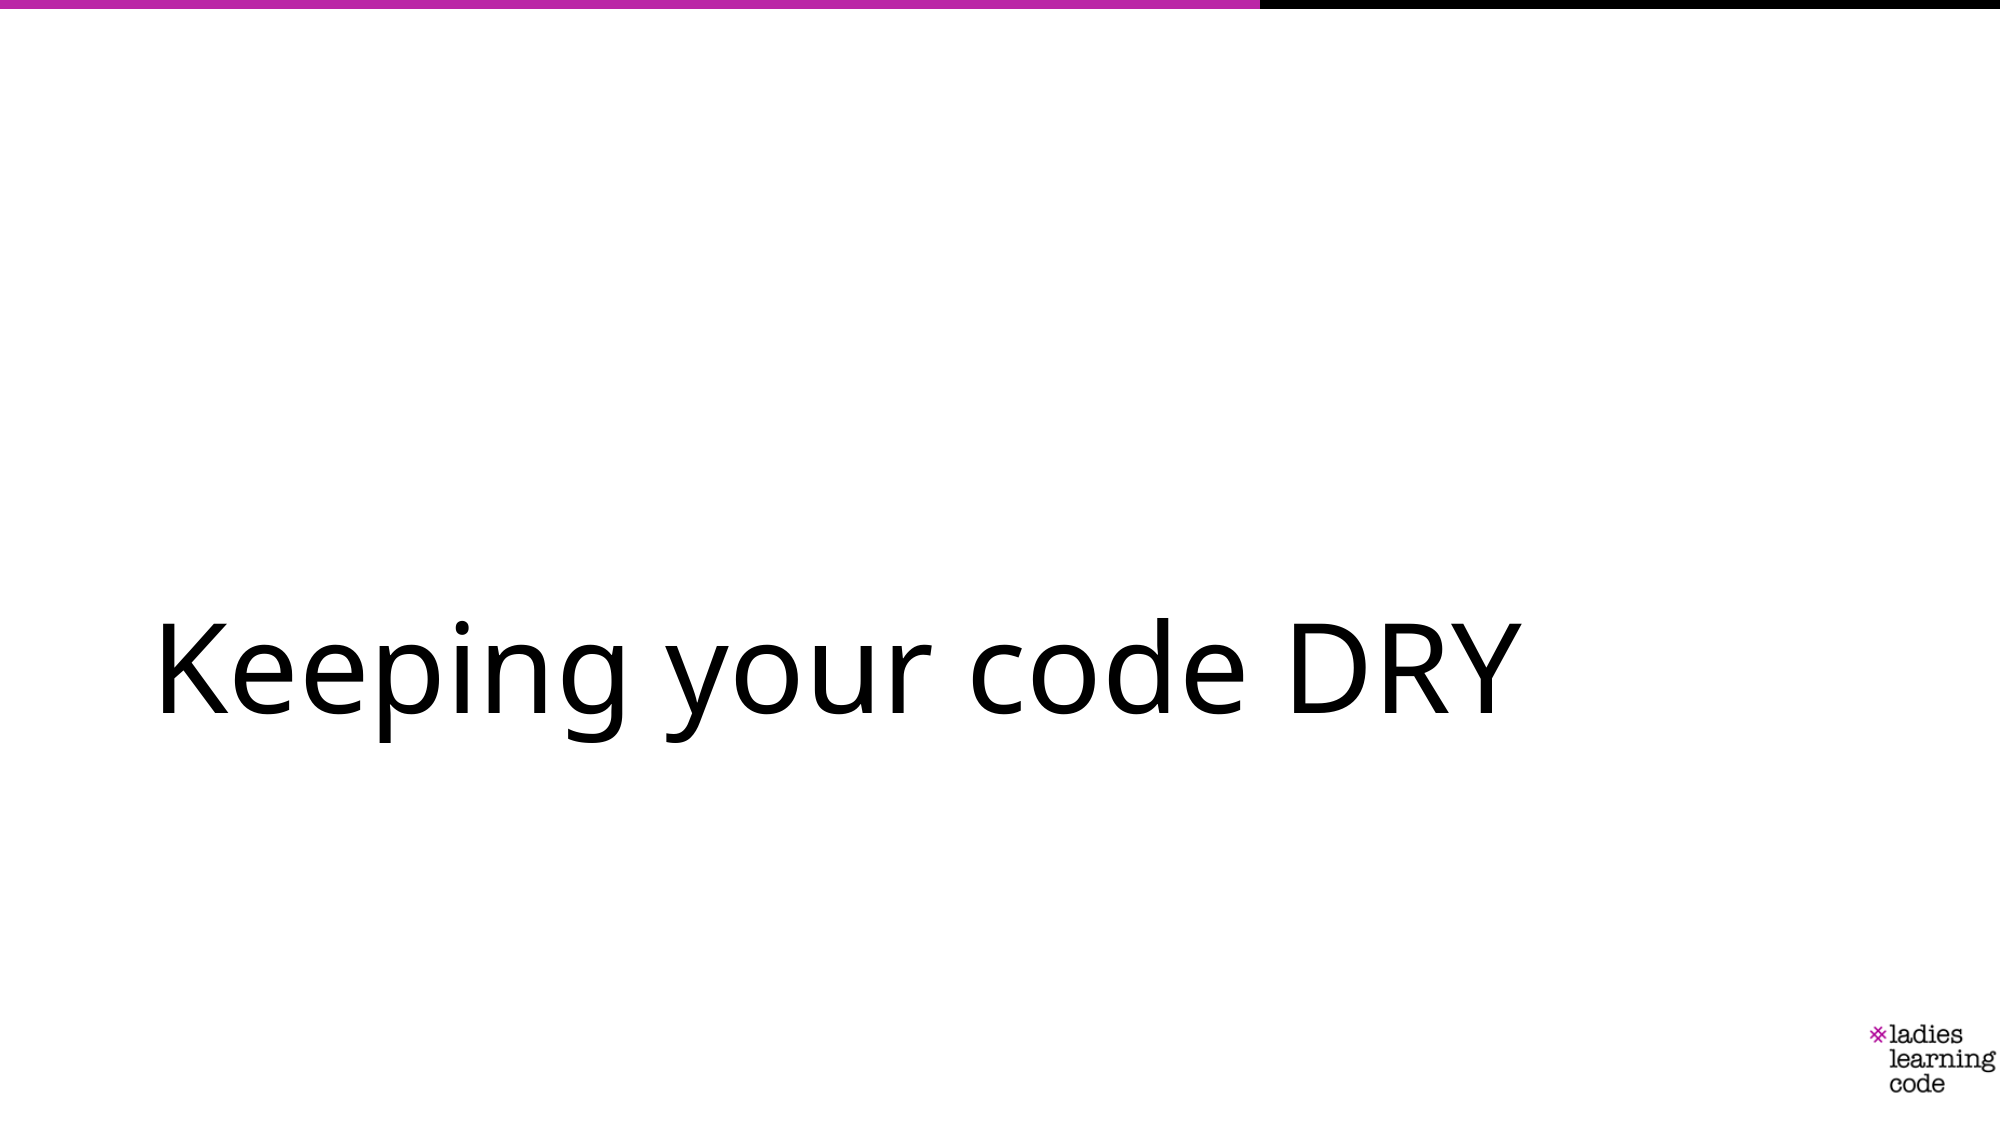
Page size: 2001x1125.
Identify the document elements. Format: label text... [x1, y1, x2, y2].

picture [1865, 990, 2000, 1125]
title Keeping your code DRY [136, 280, 1862, 749]
